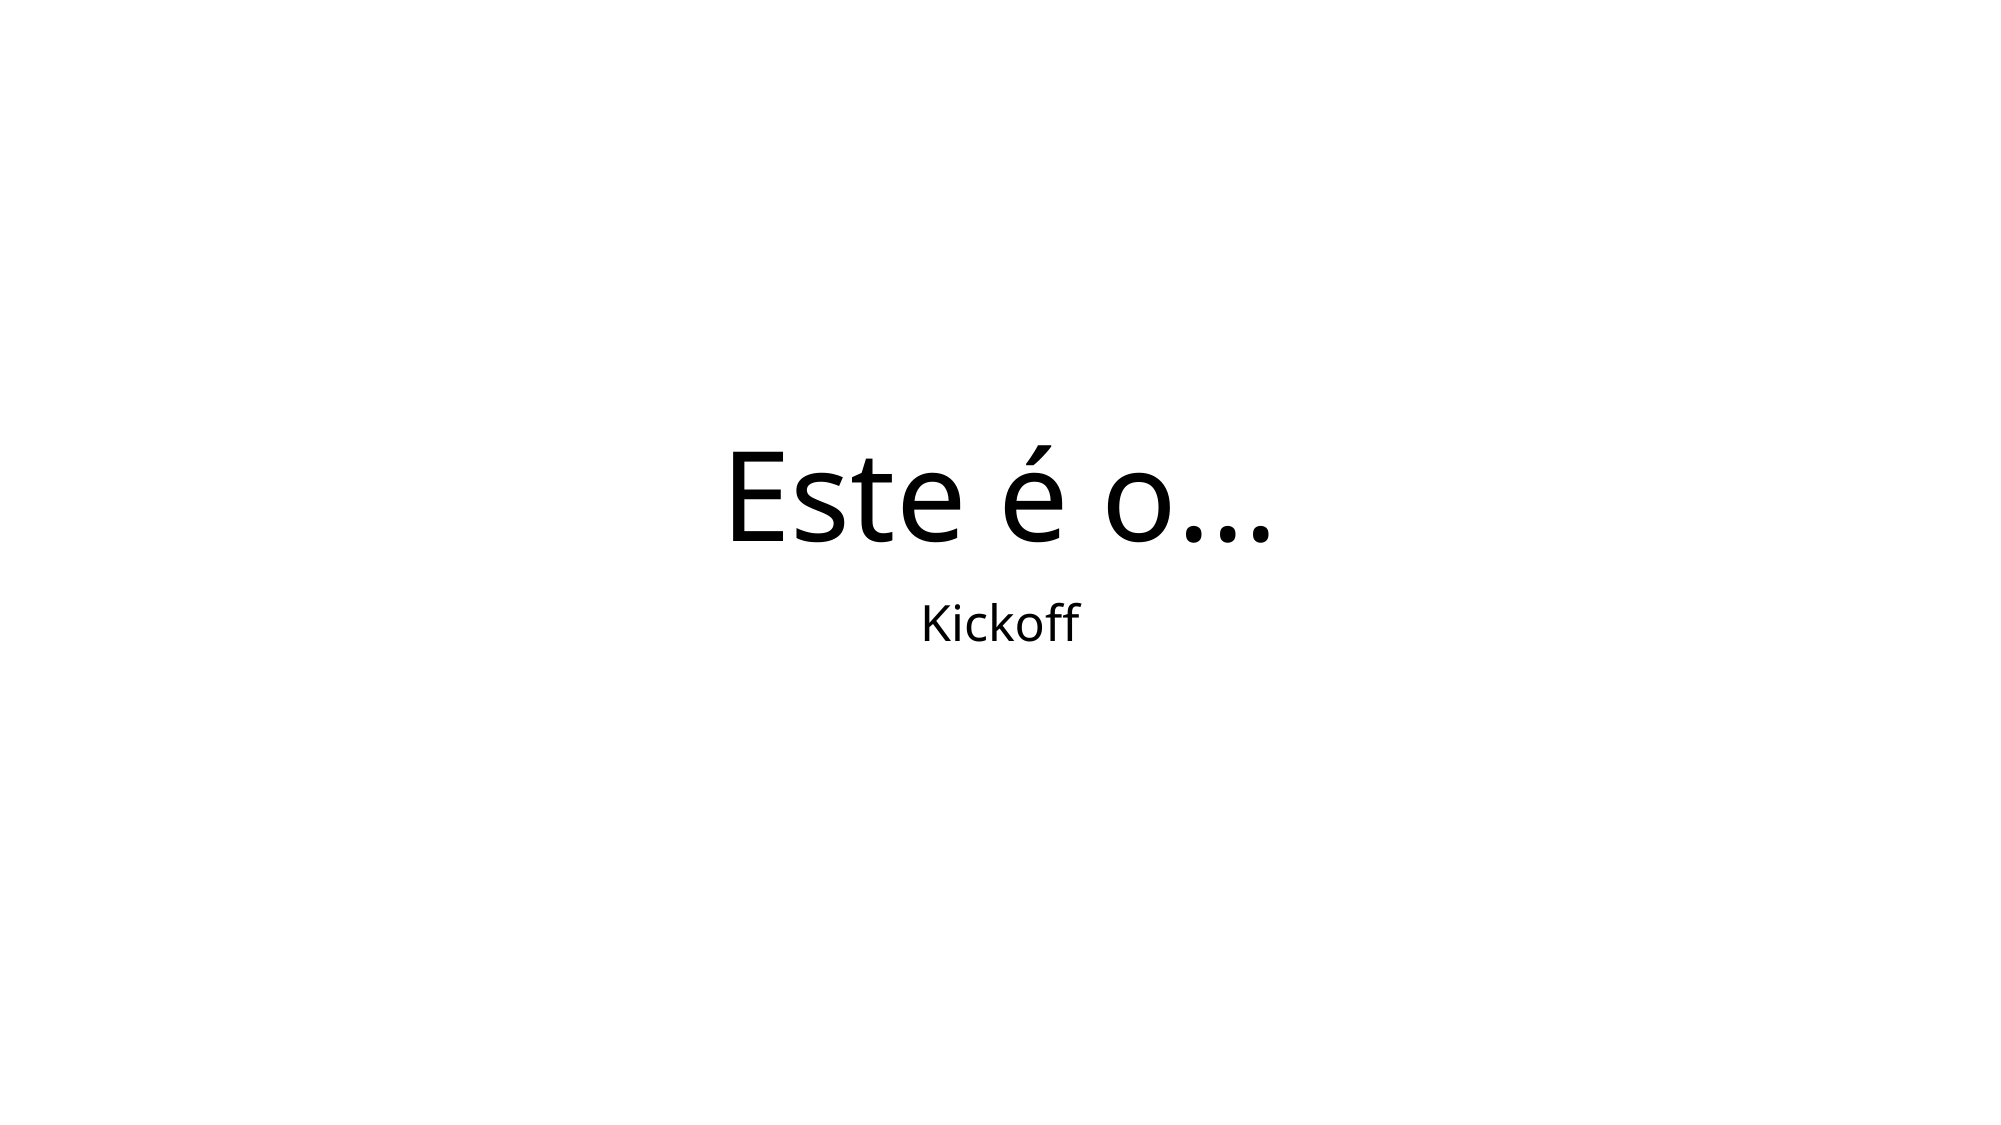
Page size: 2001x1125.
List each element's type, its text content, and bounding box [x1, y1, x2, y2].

subtitle Kickoff [249, 590, 1750, 863]
title Este é o... [249, 184, 1750, 576]
